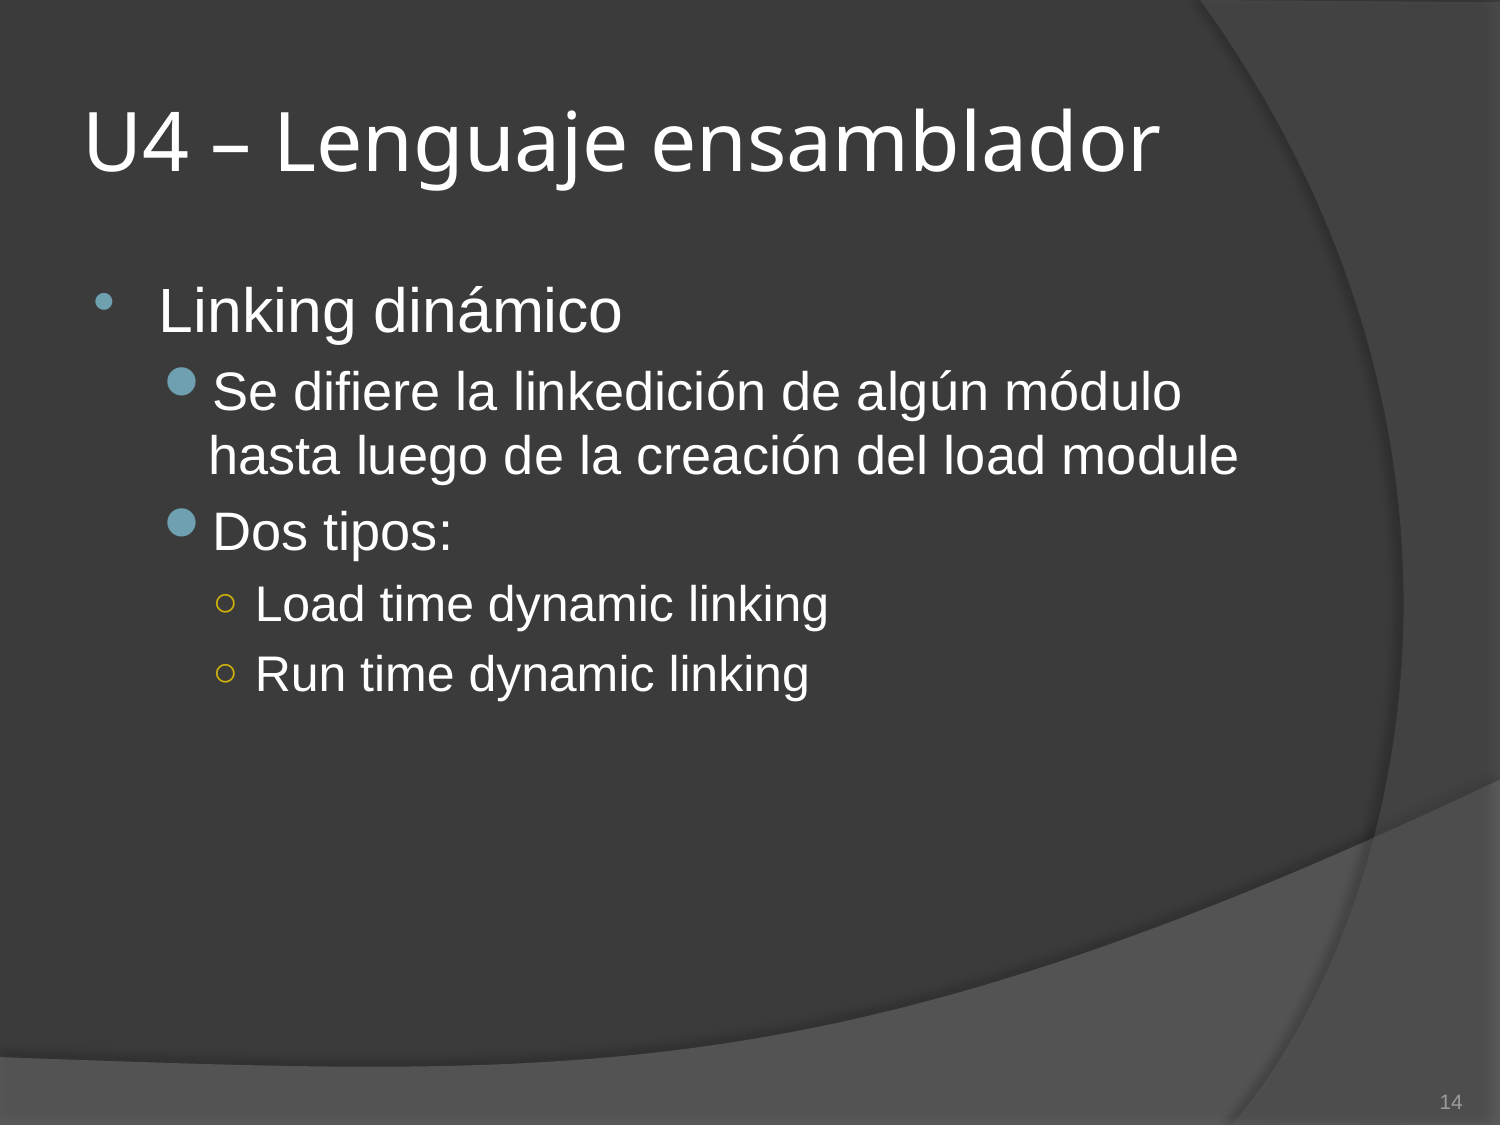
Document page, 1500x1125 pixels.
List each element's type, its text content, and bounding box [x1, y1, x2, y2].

list Linking dinámico Se difiere la linkedición de algún módulo hasta luego de la creación del load module Dos tipos: Load time dynamic linking Run time dynamic linking [75, 262, 1300, 1005]
slide_number 14 [1337, 1053, 1463, 1114]
title U4 – Lenguaje ensamblador [75, 45, 1300, 233]
